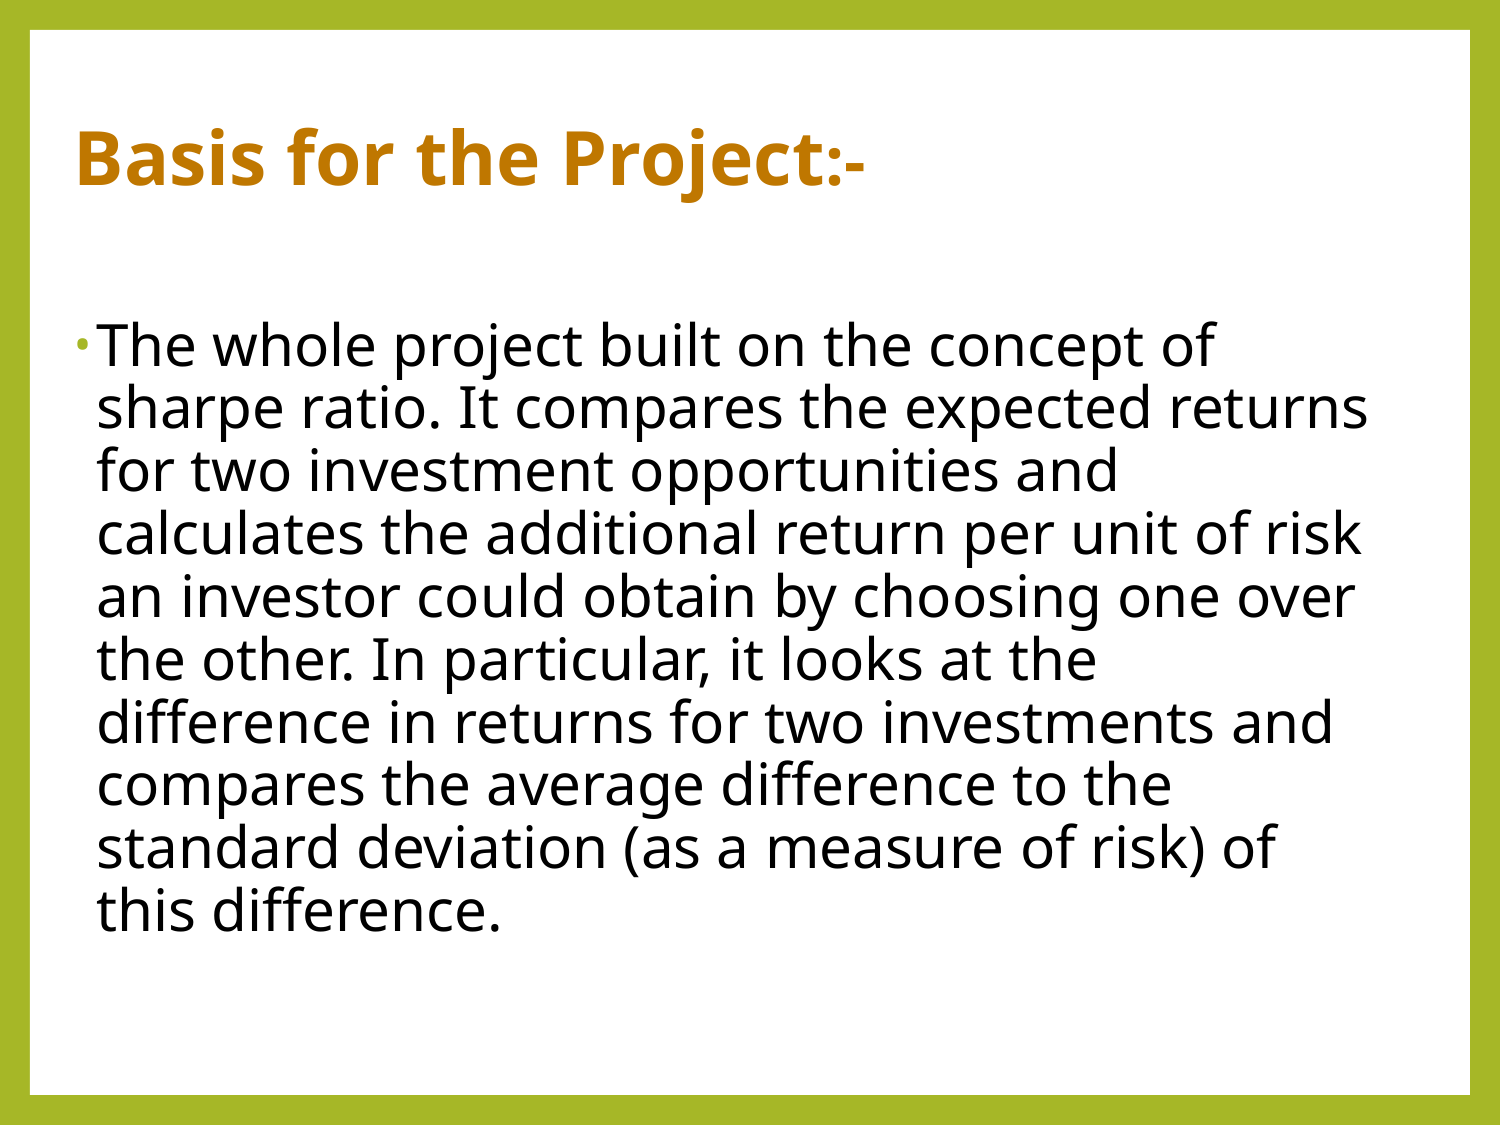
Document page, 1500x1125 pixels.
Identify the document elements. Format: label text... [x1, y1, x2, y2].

list Basis for the Project:- The whole project built on the concept of sharpe ratio. It compares the expected returns for two investment opportunities and calculates the additional return per unit of risk an investor could obtain by choosing one over the other. In particular, it looks at the difference in returns for two investments and compares the average difference to the standard deviation (as a measure of risk) of this difference. [53, 113, 1404, 957]
